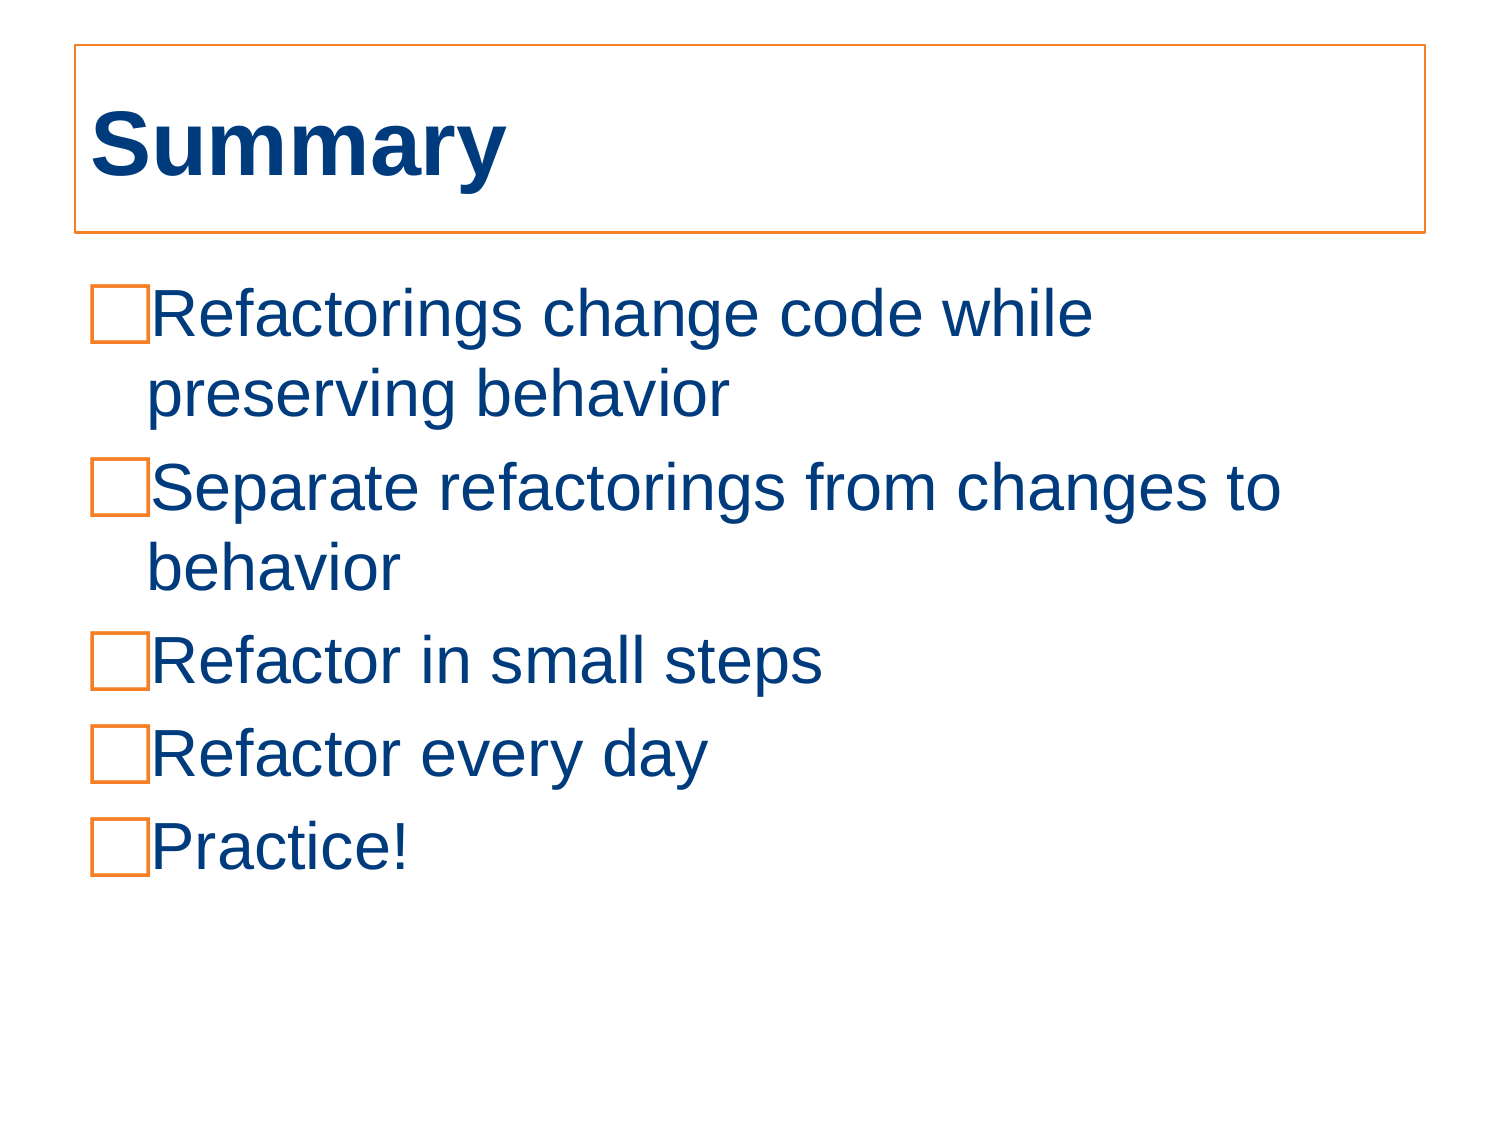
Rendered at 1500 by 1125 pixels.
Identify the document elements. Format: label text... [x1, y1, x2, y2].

title Summary [74, 44, 1426, 234]
list Refactorings change code while preserving behavior Separate refactorings from changes to behavior Refactor in small steps Refactor every day Practice! [75, 262, 1425, 1038]
